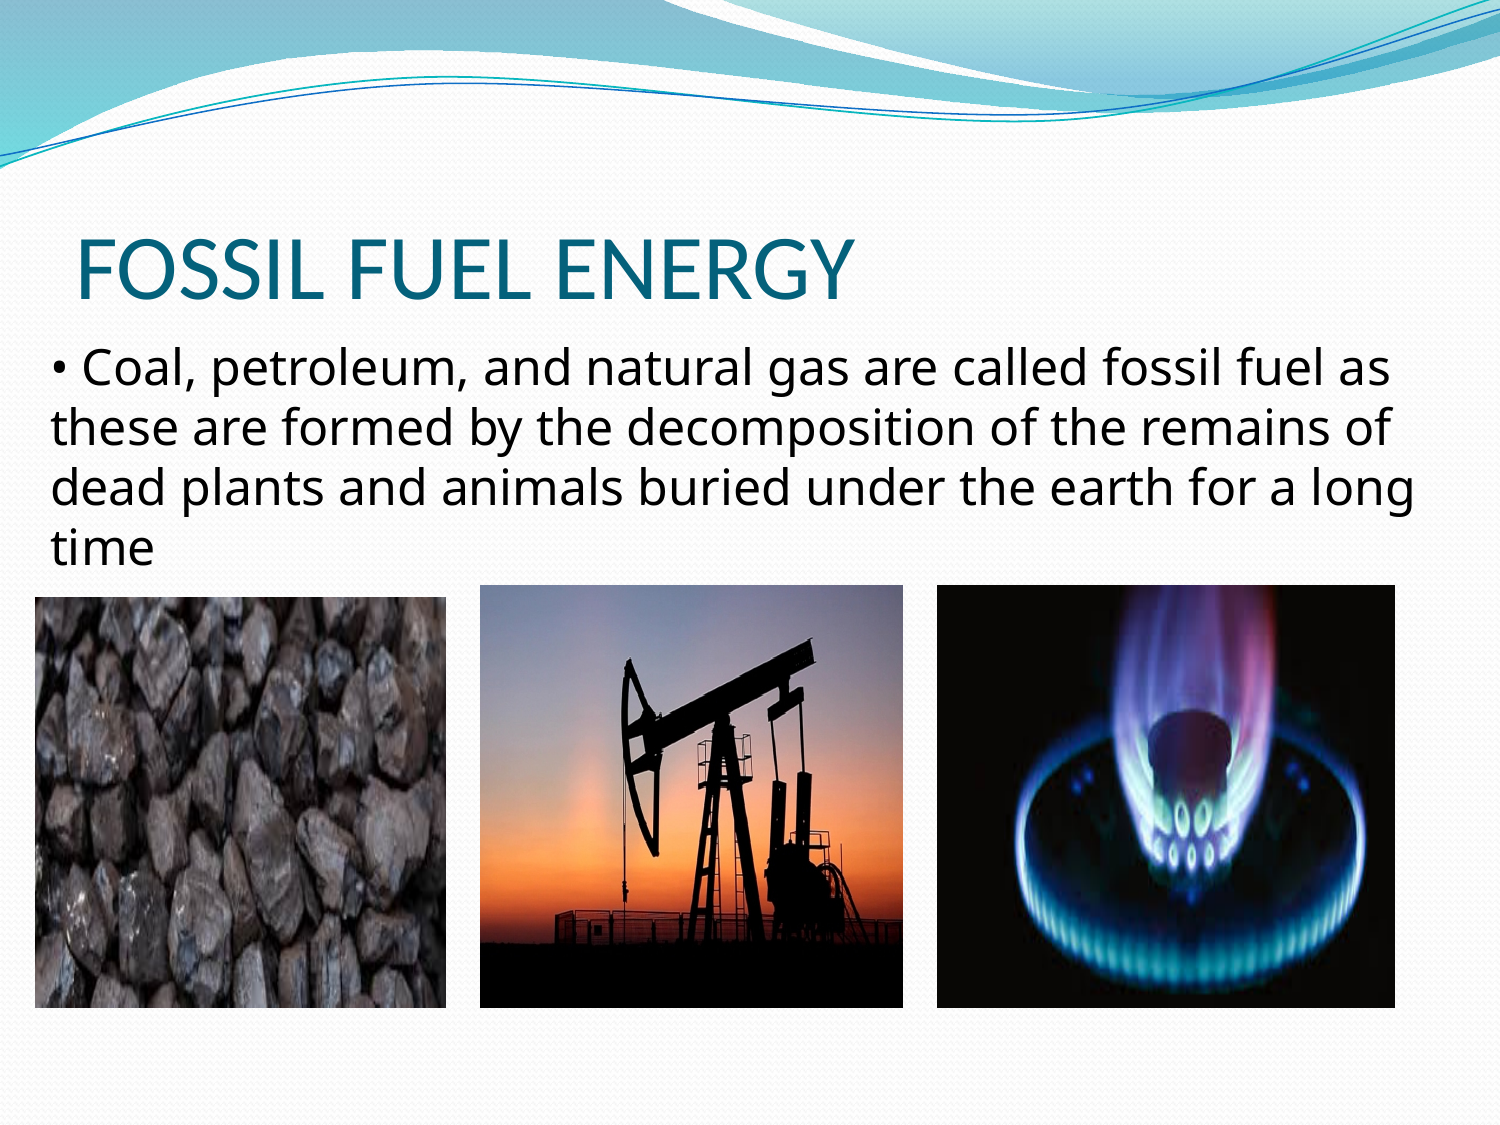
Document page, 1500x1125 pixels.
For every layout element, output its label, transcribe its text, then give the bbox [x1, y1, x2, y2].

text_box • Coal, petroleum, and natural gas are called fossil fuel as these are formed by the decomposition of the remains of dead plants and animals buried under the earth for a long time [35, 328, 1454, 583]
picture [937, 585, 1395, 1008]
picture [480, 585, 903, 1008]
picture [34, 597, 446, 1008]
title FOSSIL FUEL ENERGY [75, 199, 1425, 319]
